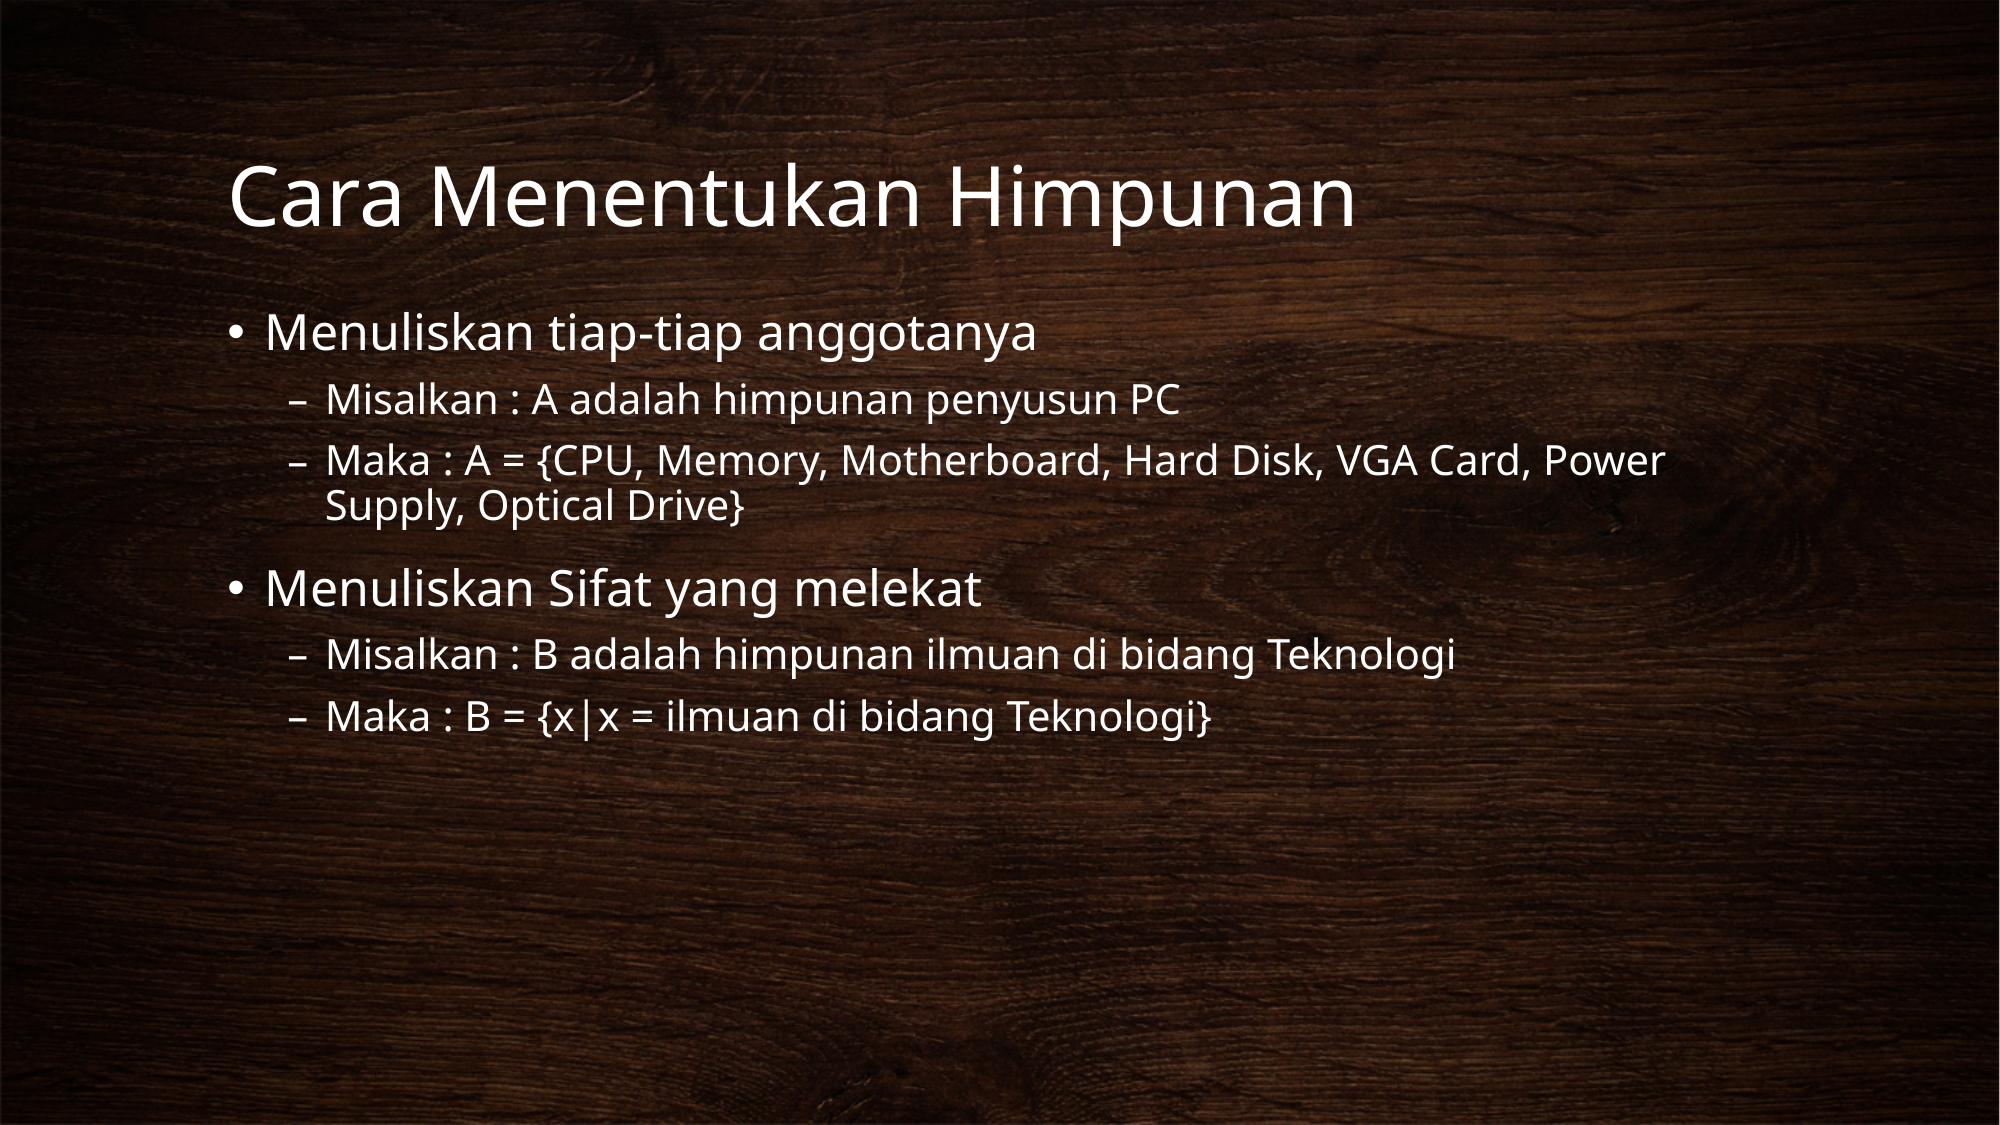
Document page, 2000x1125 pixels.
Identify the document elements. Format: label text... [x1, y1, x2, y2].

picture [0, 0, 2000, 1125]
list Menuliskan tiap-tiap anggotanya Misalkan : A adalah himpunan penyusun PC Maka : A = {CPU, Memory, Motherboard, Hard Disk, VGA Card, Power Supply, Optical Drive} Menuliskan Sifat yang melekat Misalkan : B adalah himpunan ilmuan di bidang Teknologi Maka : B = {x|x = ilmuan di bidang Teknologi} [212, 299, 1788, 1013]
title Cara Menentukan Himpunan [212, 62, 1788, 250]
